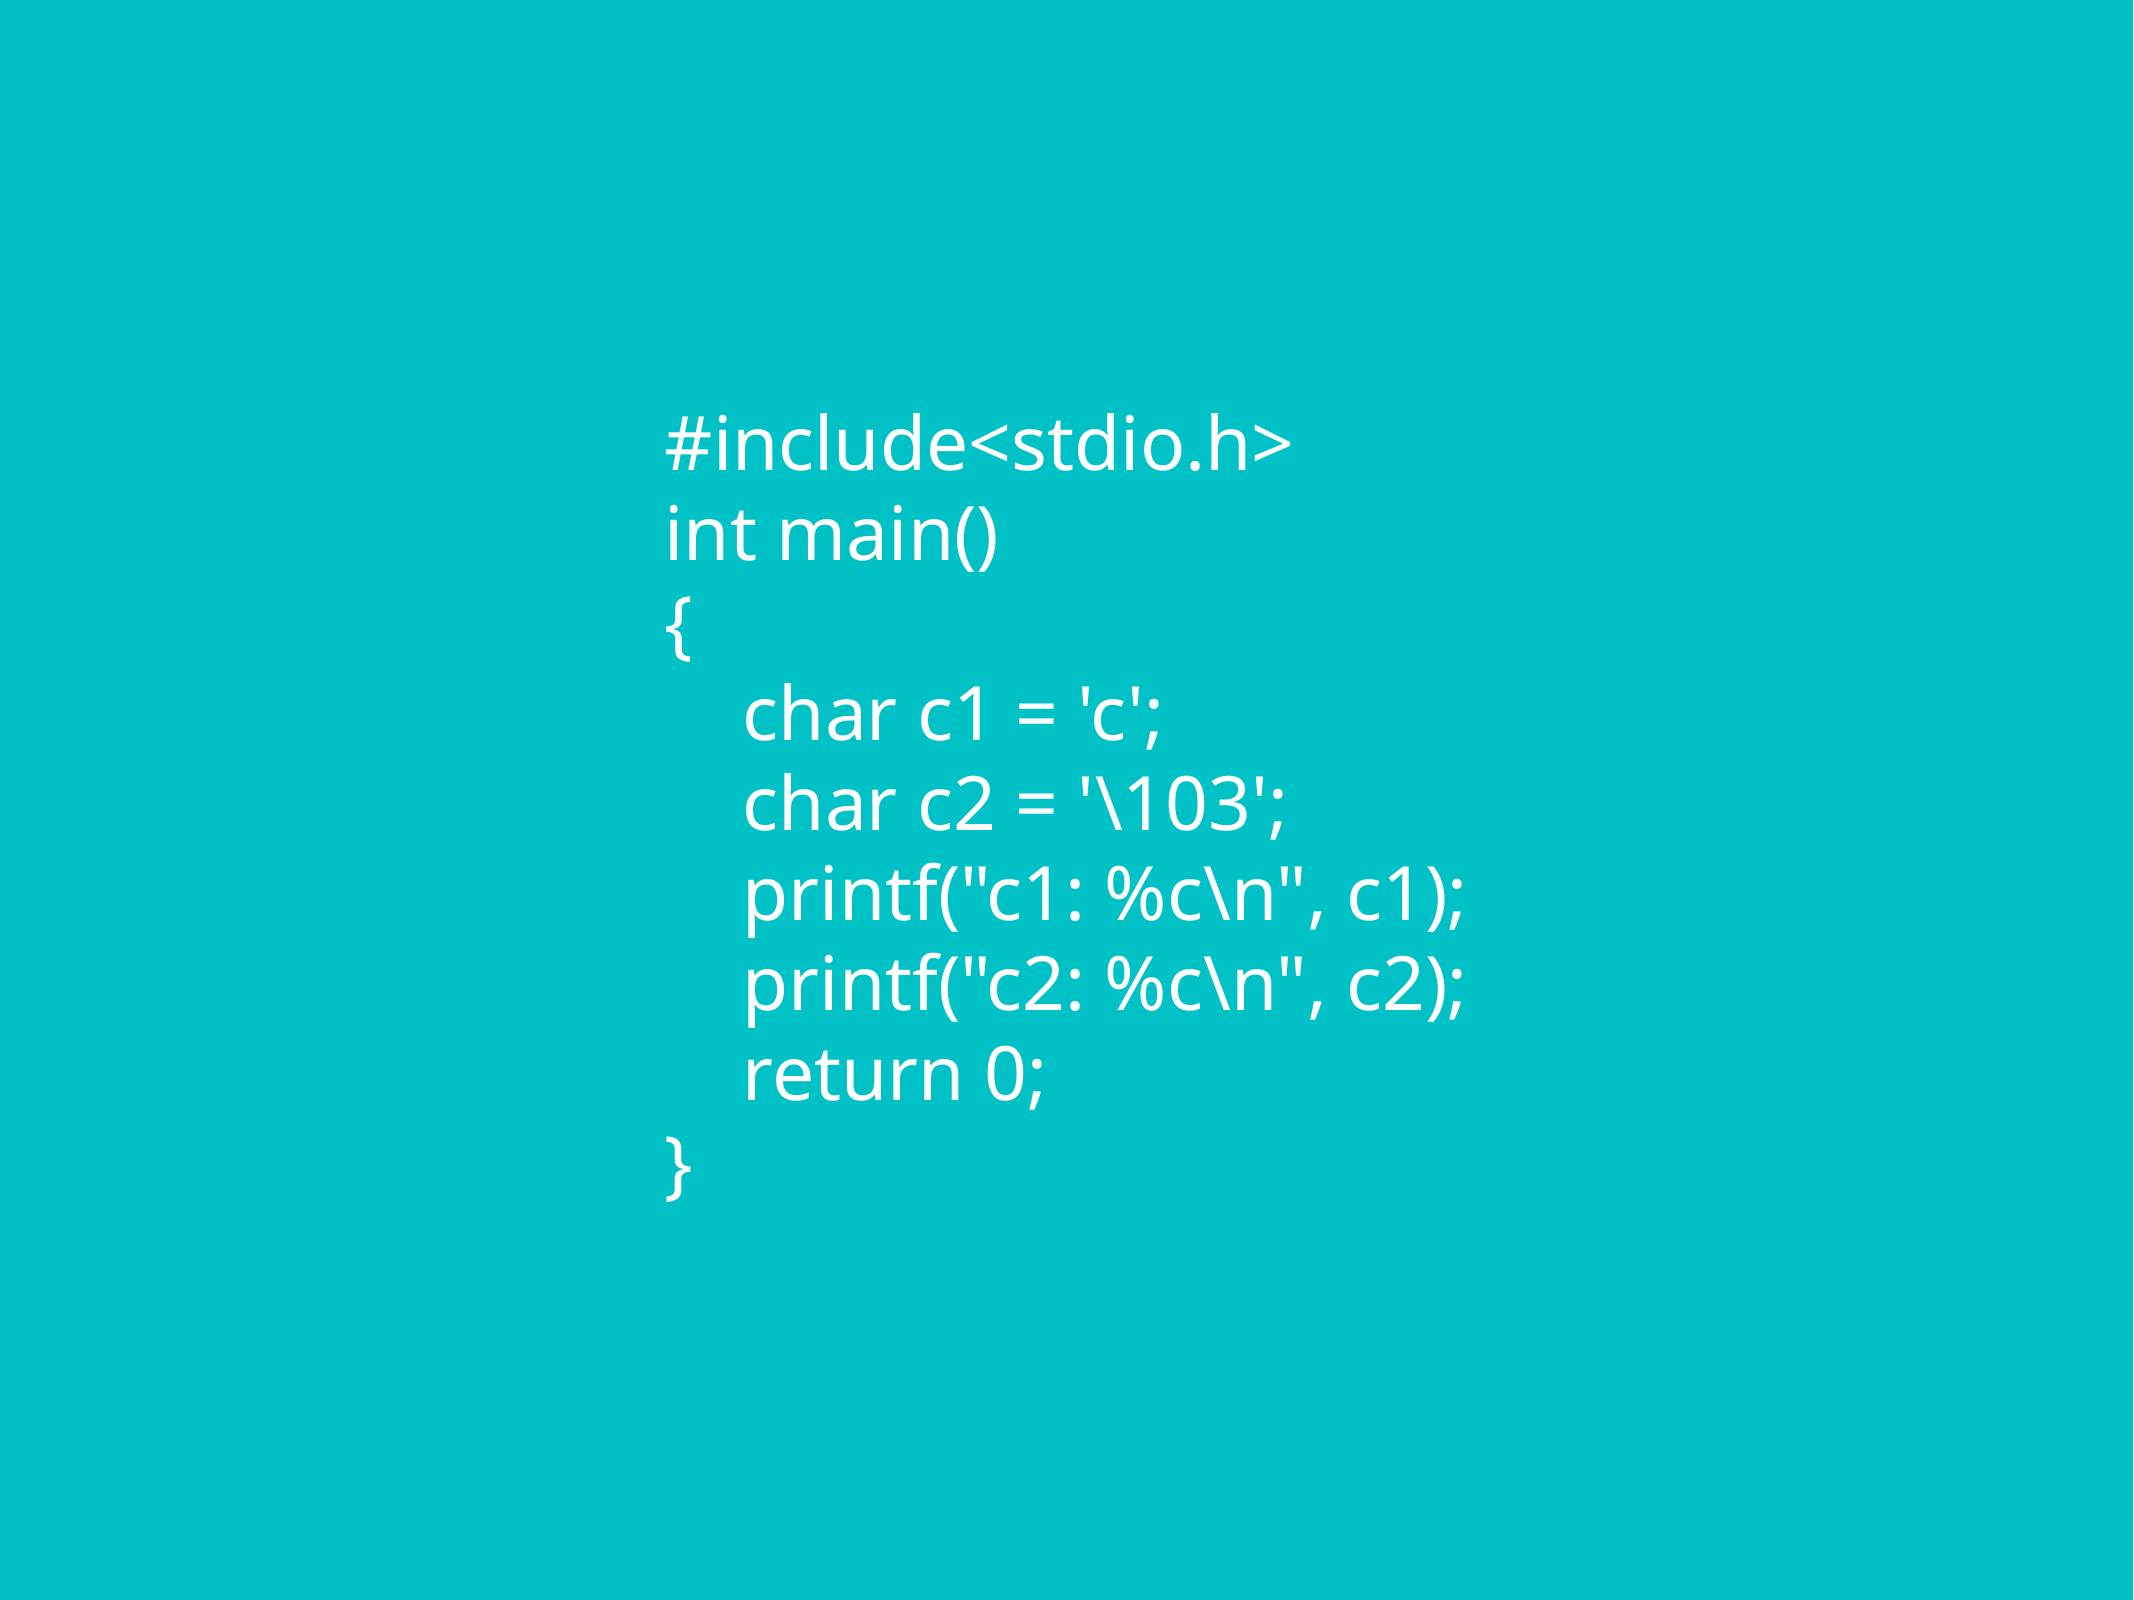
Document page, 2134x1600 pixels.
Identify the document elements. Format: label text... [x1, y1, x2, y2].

text_box #include<stdio.h> int main() { char c1 = 'c'; char c2 = '\103'; printf("c1: %c\n", c1); printf("c2: %c\n", c2); return 0; } [656, 386, 1477, 1214]
